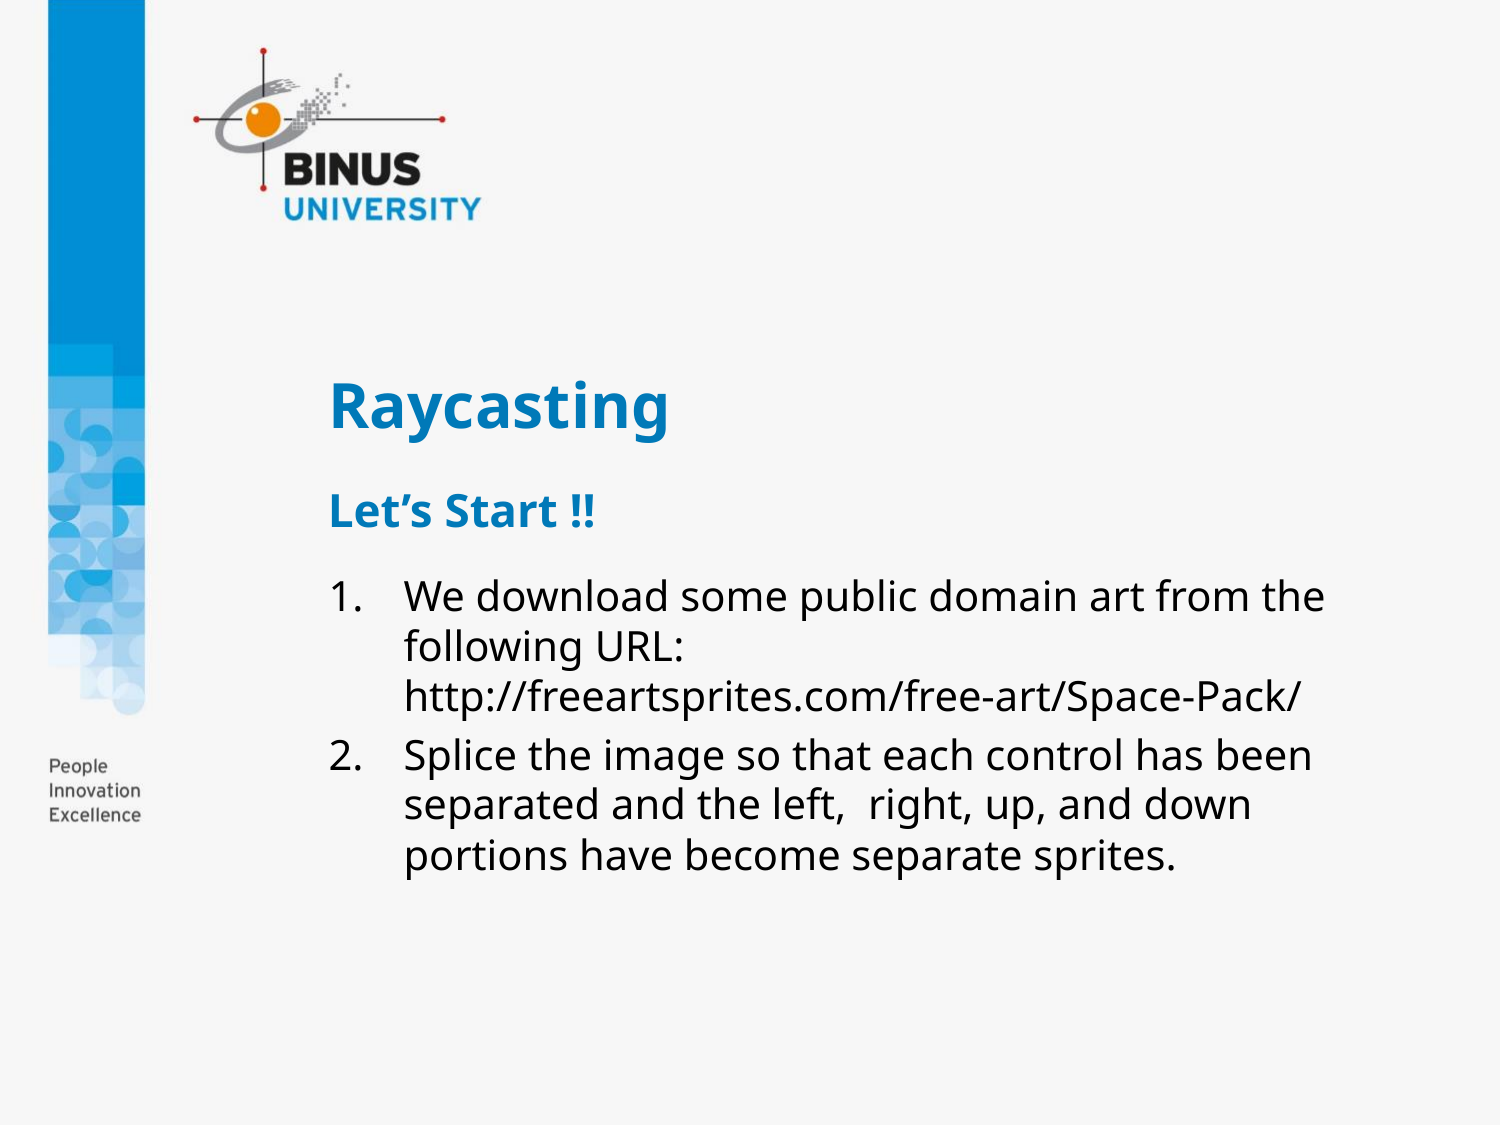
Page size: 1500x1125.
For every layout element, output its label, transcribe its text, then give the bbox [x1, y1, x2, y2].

picture [0, 0, 1500, 845]
list We download some public domain art from the following URL: http://freeartsprites.com/free-art/Space-Pack/ Splice the image so that each control has been separated and the left, right, up, and down portions have become separate sprites. [313, 562, 1436, 1062]
subtitle Let’s Start !! [312, 468, 1436, 551]
title Raycasting [313, 338, 1436, 468]
